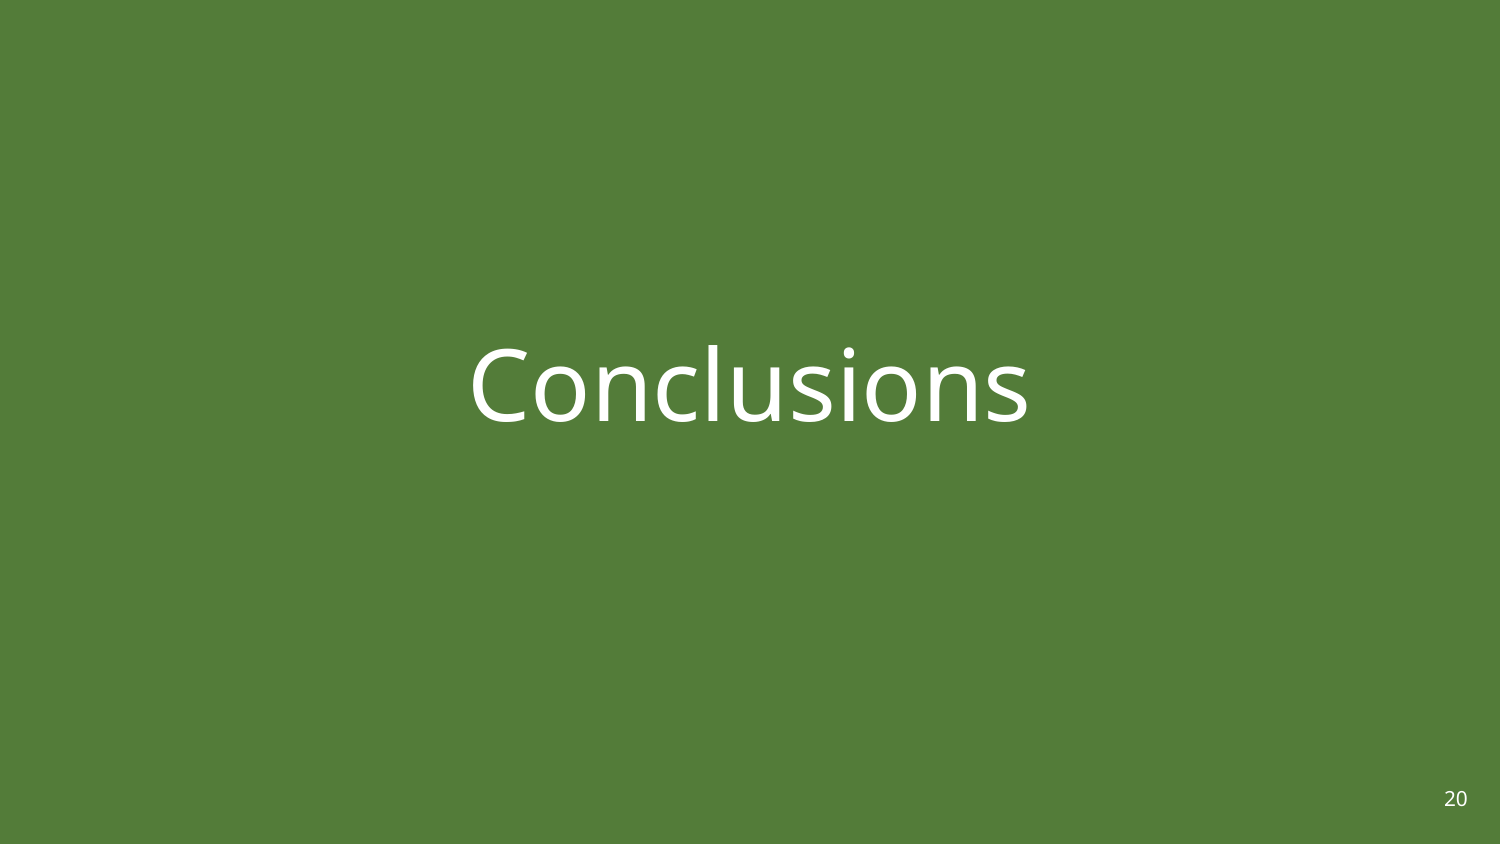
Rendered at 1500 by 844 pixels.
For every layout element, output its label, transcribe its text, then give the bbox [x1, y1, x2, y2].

slide_number ‹#› [1392, 767, 1483, 833]
title Conclusions [83, 233, 1417, 529]
